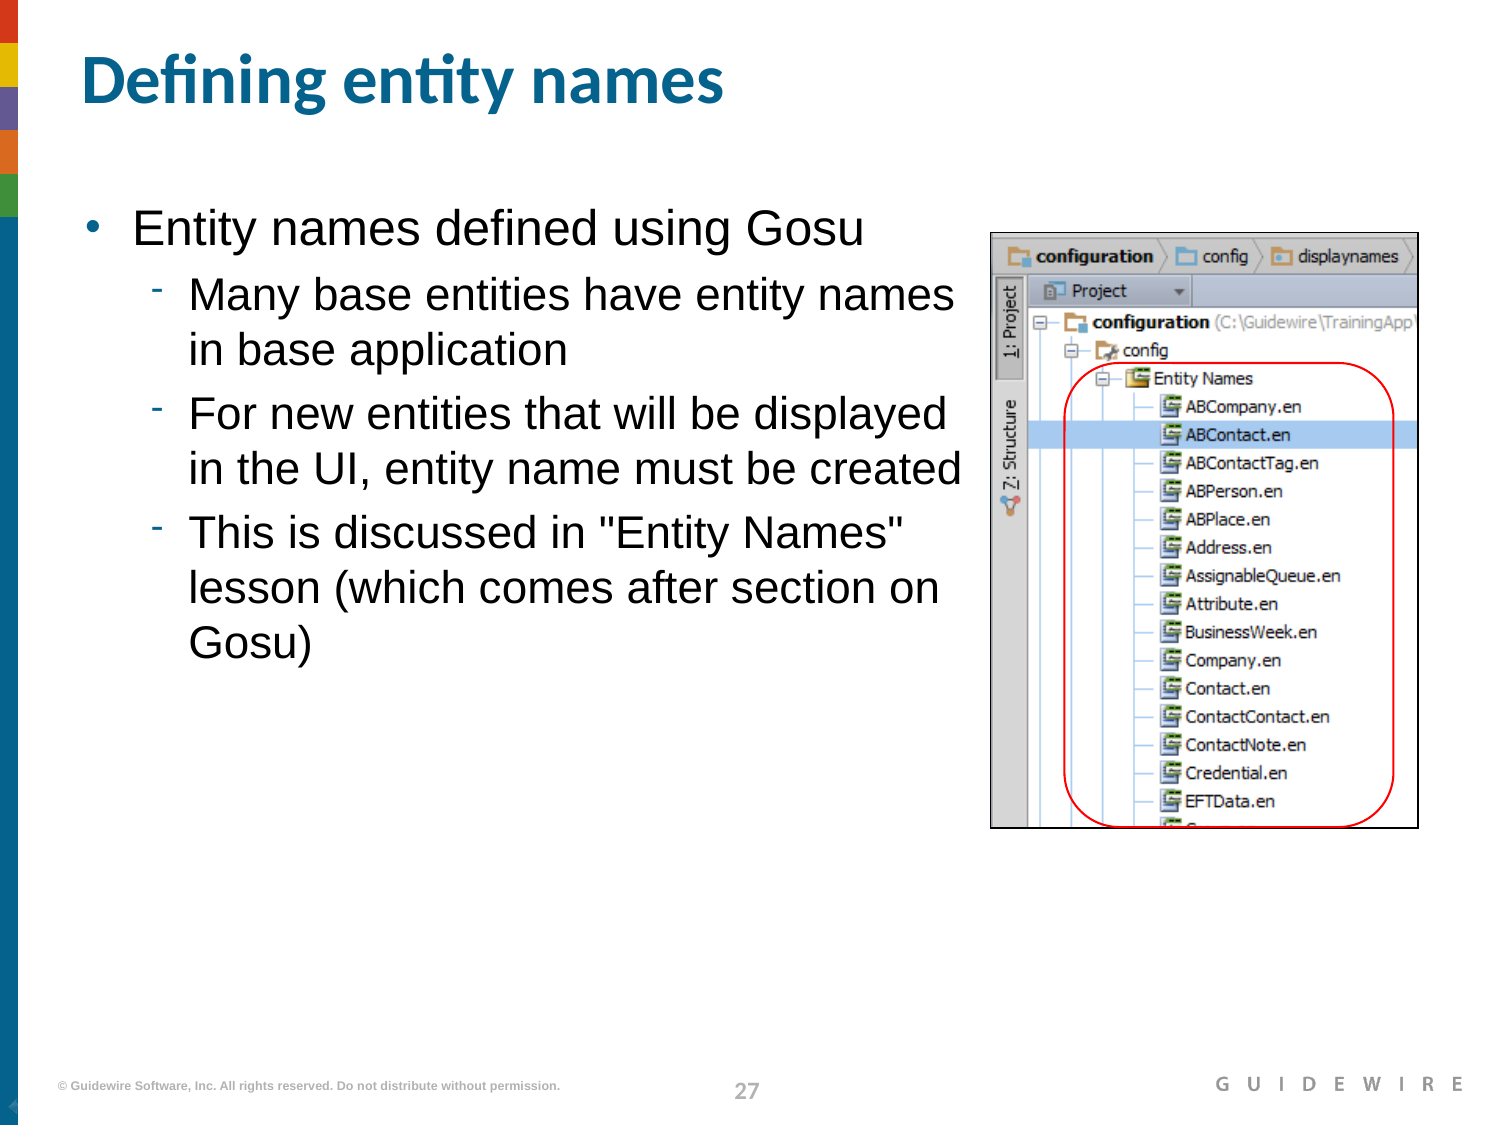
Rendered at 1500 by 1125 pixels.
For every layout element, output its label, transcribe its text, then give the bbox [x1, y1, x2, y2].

picture [991, 233, 1418, 828]
picture [1215, 1073, 1480, 1096]
title Defining entity names [81, 19, 1446, 142]
picture [0, 0, 18, 216]
picture [10, 1101, 18, 1111]
list Entity names defined using Gosu Many base entities have entity names in base application For new entities that will be displayed in the UI, entity name must be created This is discussed in "Entity Names" lesson (which comes after section on Gosu) [85, 195, 975, 1049]
